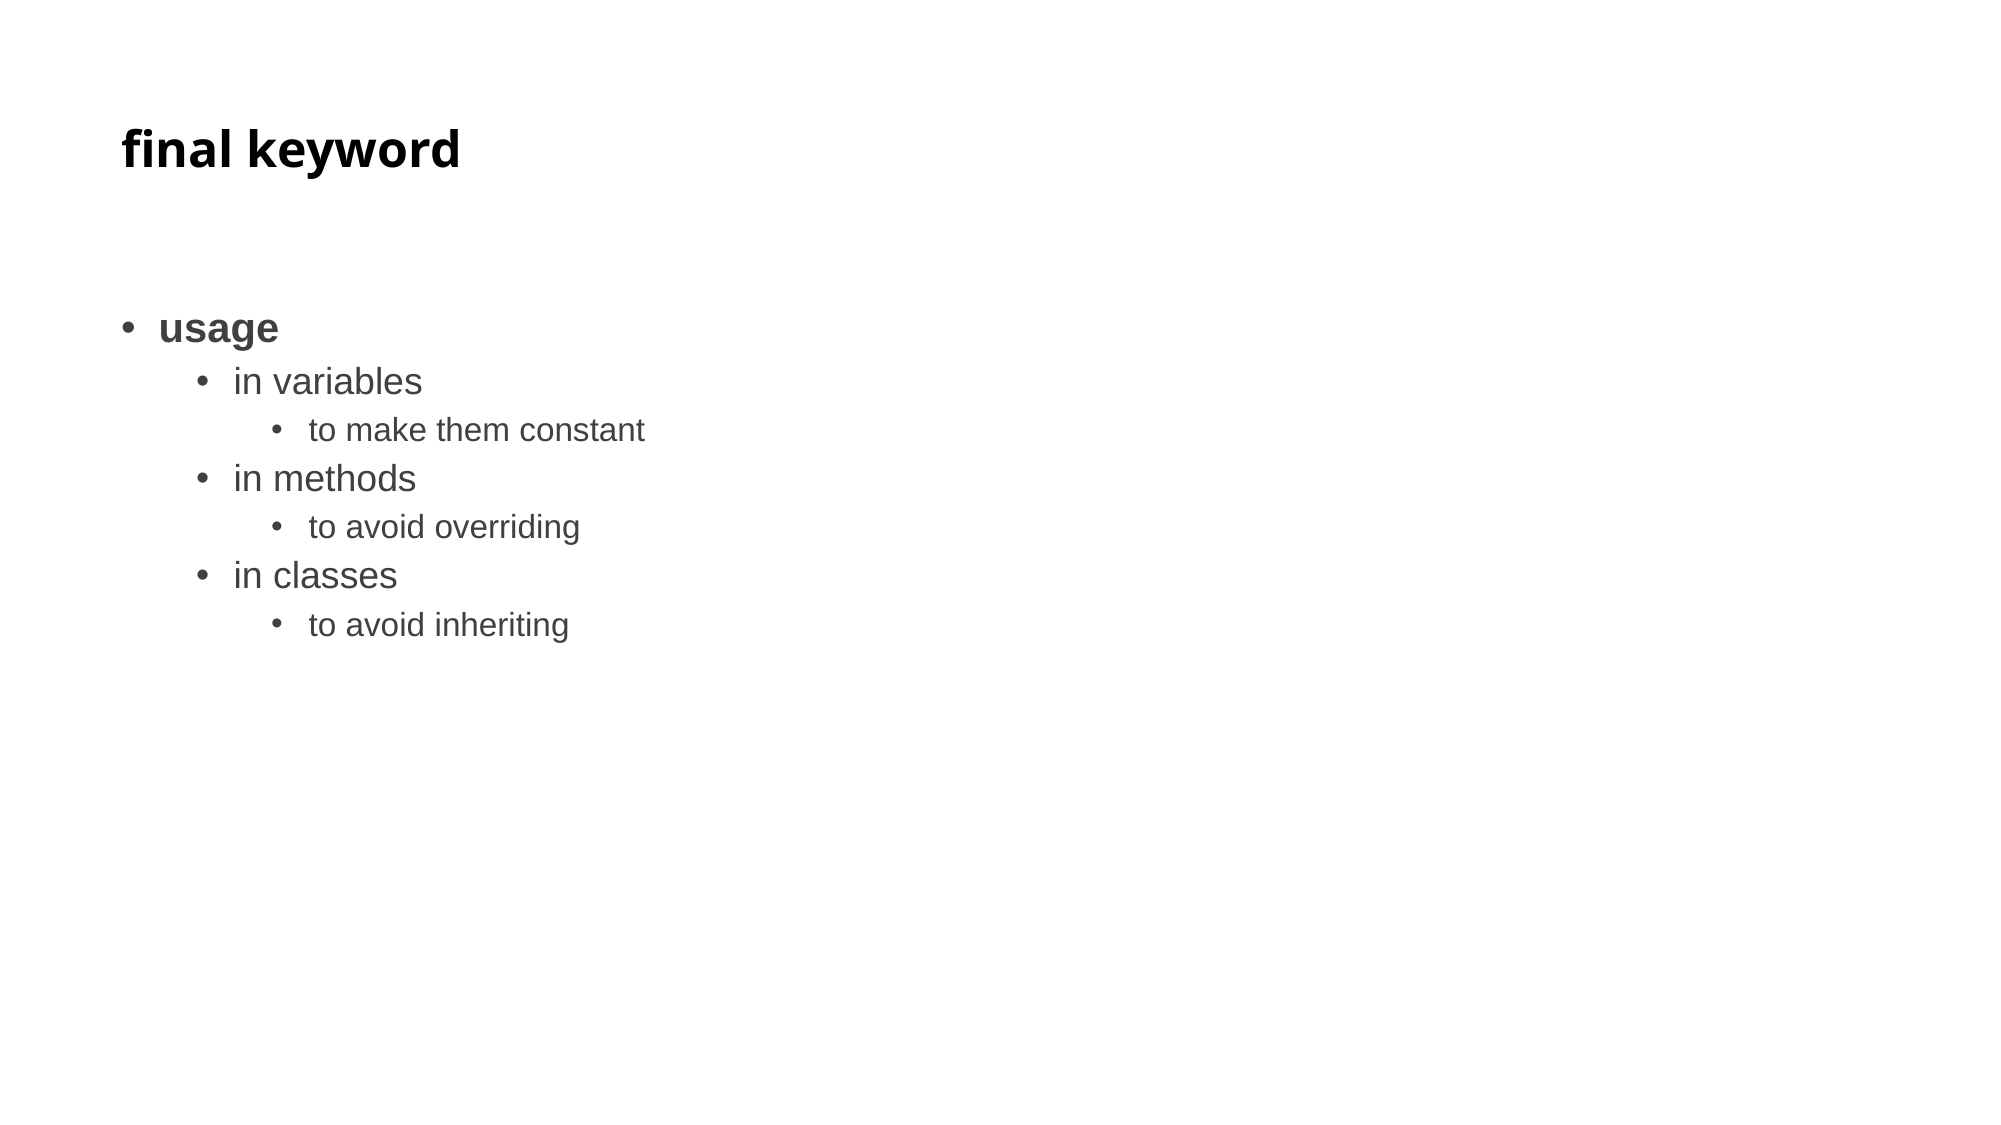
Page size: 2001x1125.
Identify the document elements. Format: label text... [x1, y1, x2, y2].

title final keyword [106, 42, 1832, 260]
list usage in variables to make them constant in methods to avoid overriding in classes to avoid inheriting [106, 299, 1832, 1014]
